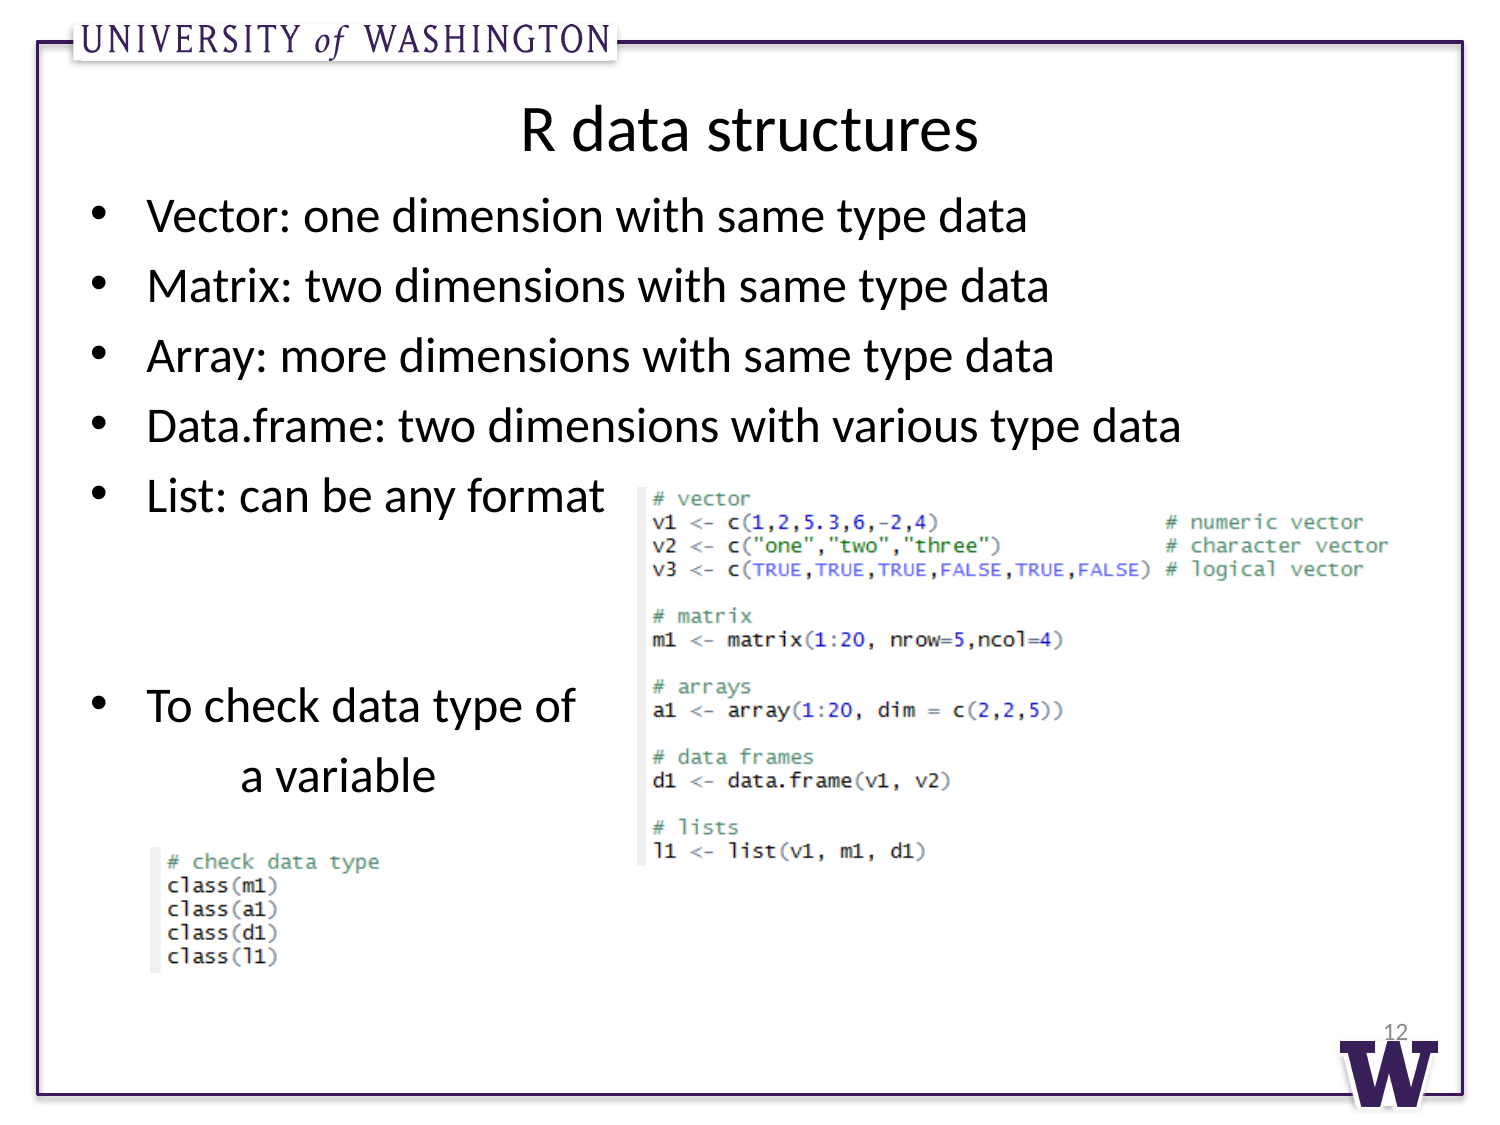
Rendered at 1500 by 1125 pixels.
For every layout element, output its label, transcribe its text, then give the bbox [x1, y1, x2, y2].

picture [149, 846, 391, 973]
list Vector: one dimension with same type data Matrix: two dimensions with same type data Array: more dimensions with same type data Data.frame: two dimensions with various type data List: can be any format To check data type of a variable [75, 174, 1425, 1013]
picture [1340, 1041, 1438, 1107]
picture [81, 24, 609, 61]
picture [637, 487, 1398, 866]
title R data structures [75, 87, 1425, 163]
slide_number 12 [1073, 999, 1424, 1060]
